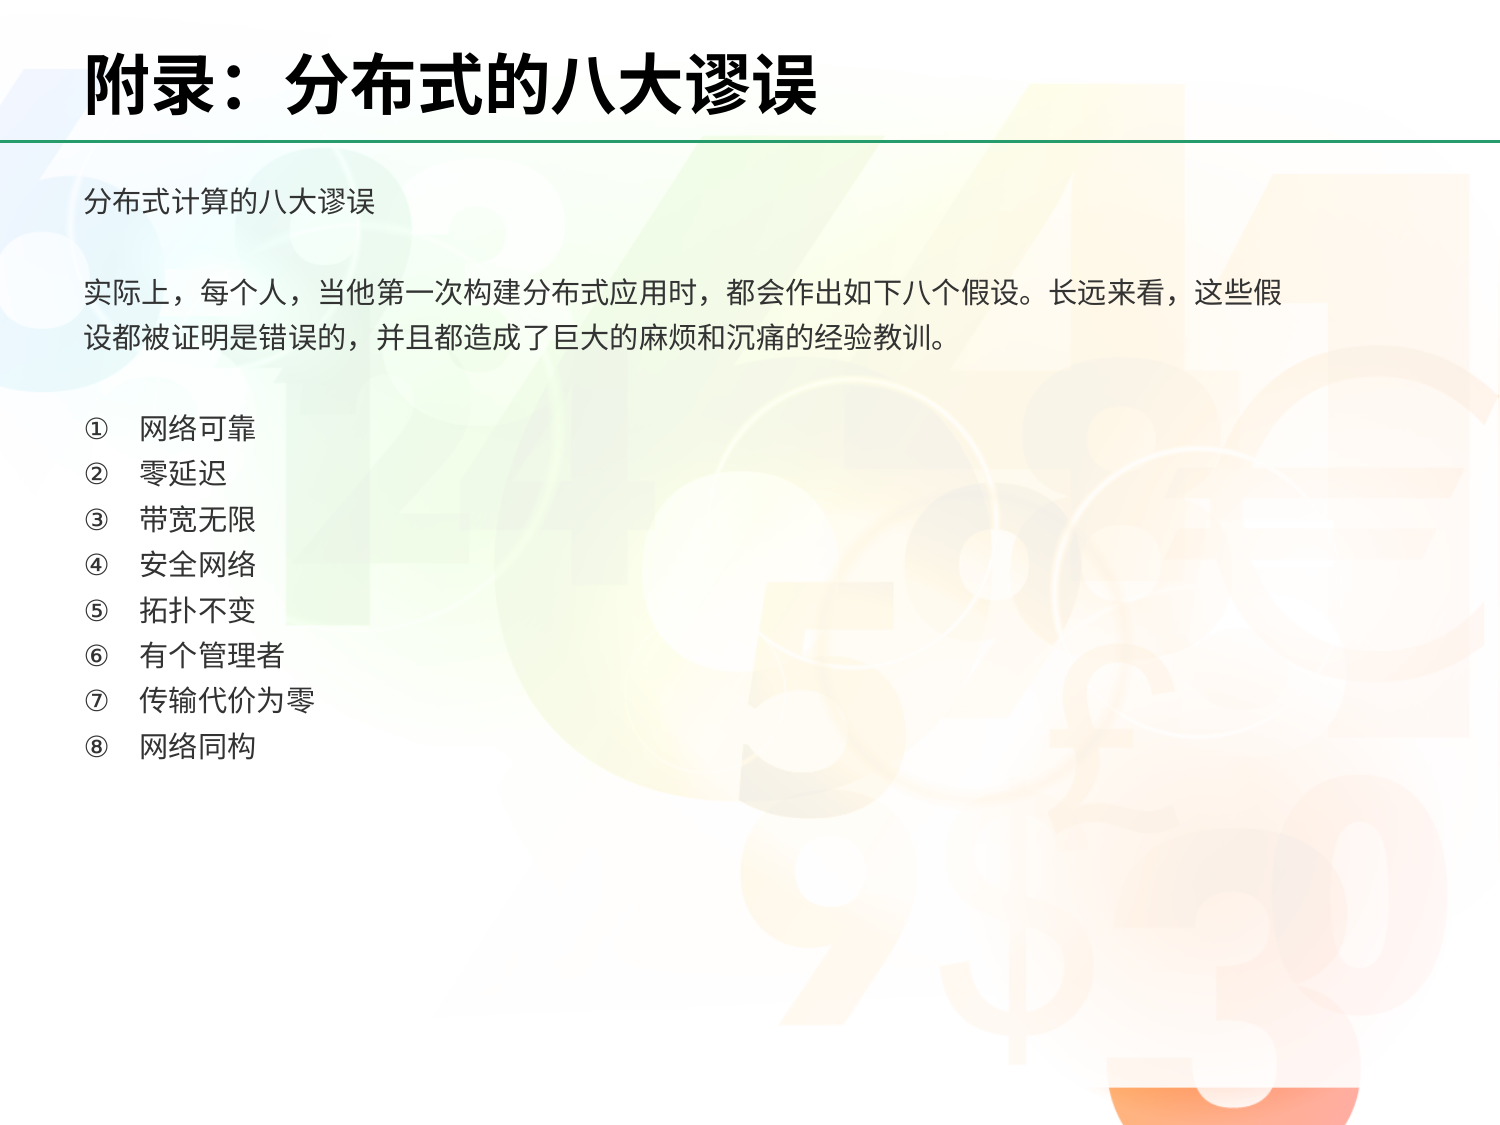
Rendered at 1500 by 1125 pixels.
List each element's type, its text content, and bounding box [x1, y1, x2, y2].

title 附录：分布式的八大谬误 [68, 16, 1429, 132]
text_box 分布式计算的八大谬误 实际上，每个人，当他第一次构建分布式应用时，都会作出如下八个假设。长远来看，这些假设都被证明是错误的，并且都造成了巨大的麻烦和沉痛的经验教训。 网络可靠 零延迟 带宽无限 安全网络 拓扑不变 有个管理者 传输代价为零 网络同构 [68, 165, 1319, 771]
picture [0, 143, 1500, 1125]
